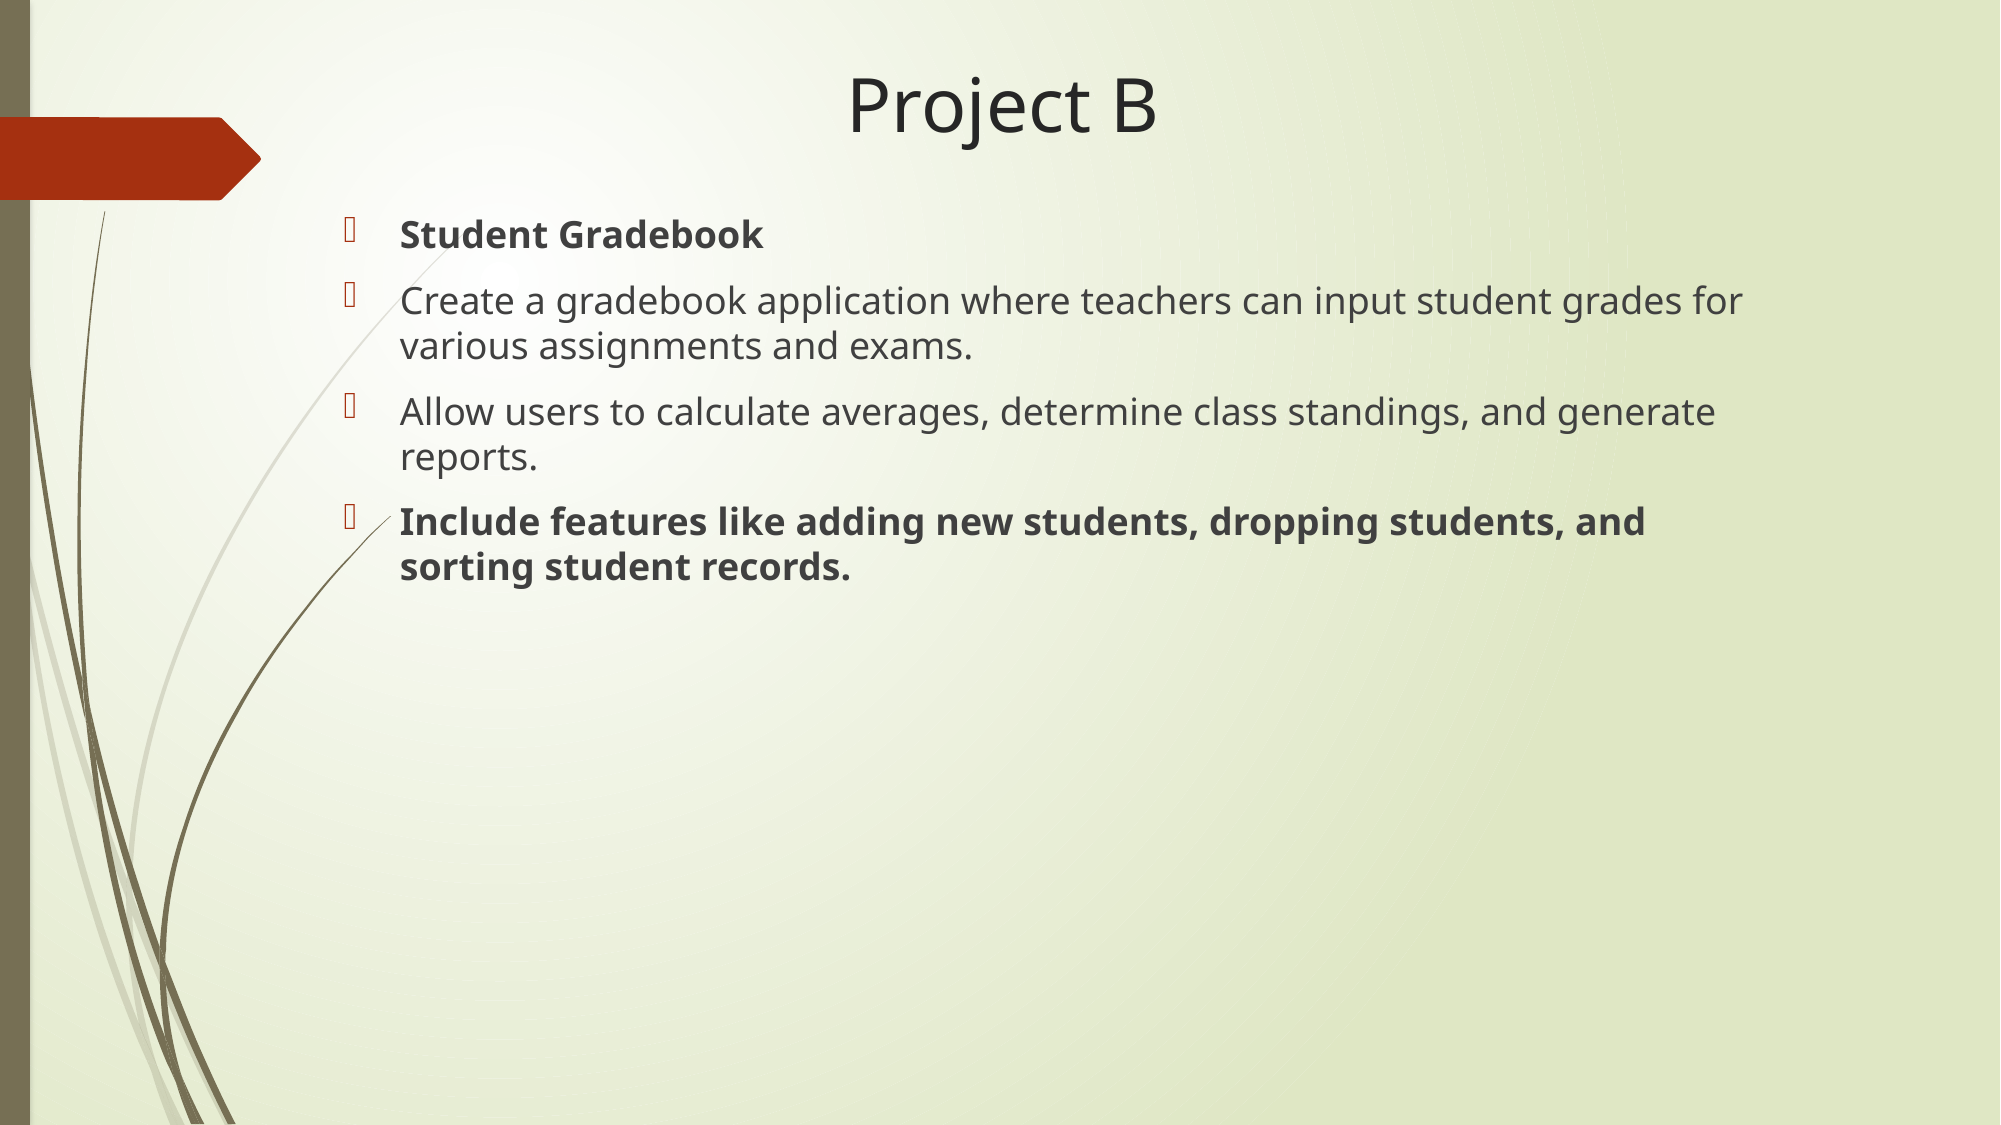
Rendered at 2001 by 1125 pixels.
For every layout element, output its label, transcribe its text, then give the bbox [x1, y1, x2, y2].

list Student Gradebook Create a gradebook application where teachers can input student grades for various assignments and exams. Allow users to calculate averages, determine class standings, and generate reports. Include features like adding new students, dropping students, and sorting student records. [328, 203, 1791, 823]
title Project B [831, 50, 1202, 203]
